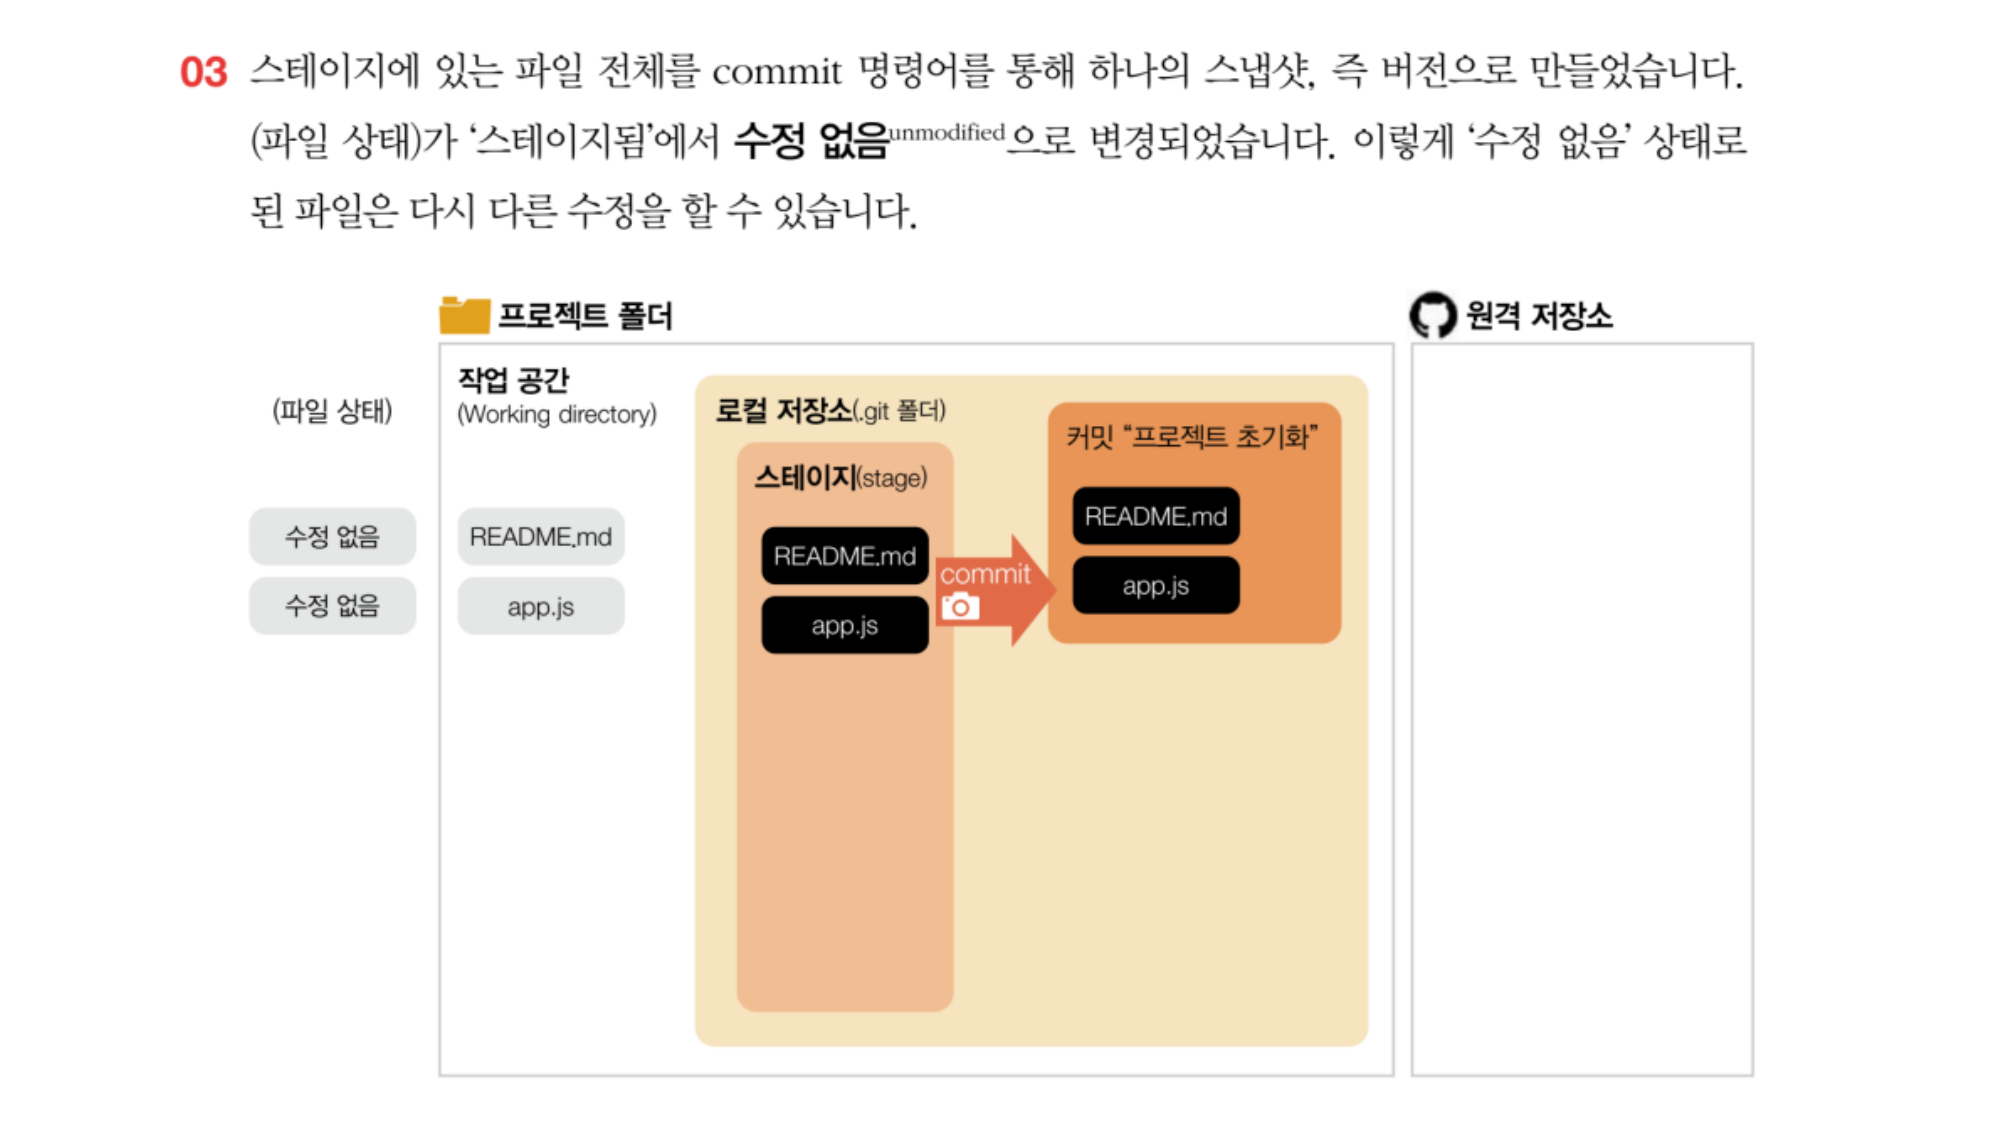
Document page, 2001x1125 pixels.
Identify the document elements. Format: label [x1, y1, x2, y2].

picture [158, 25, 1832, 1094]
